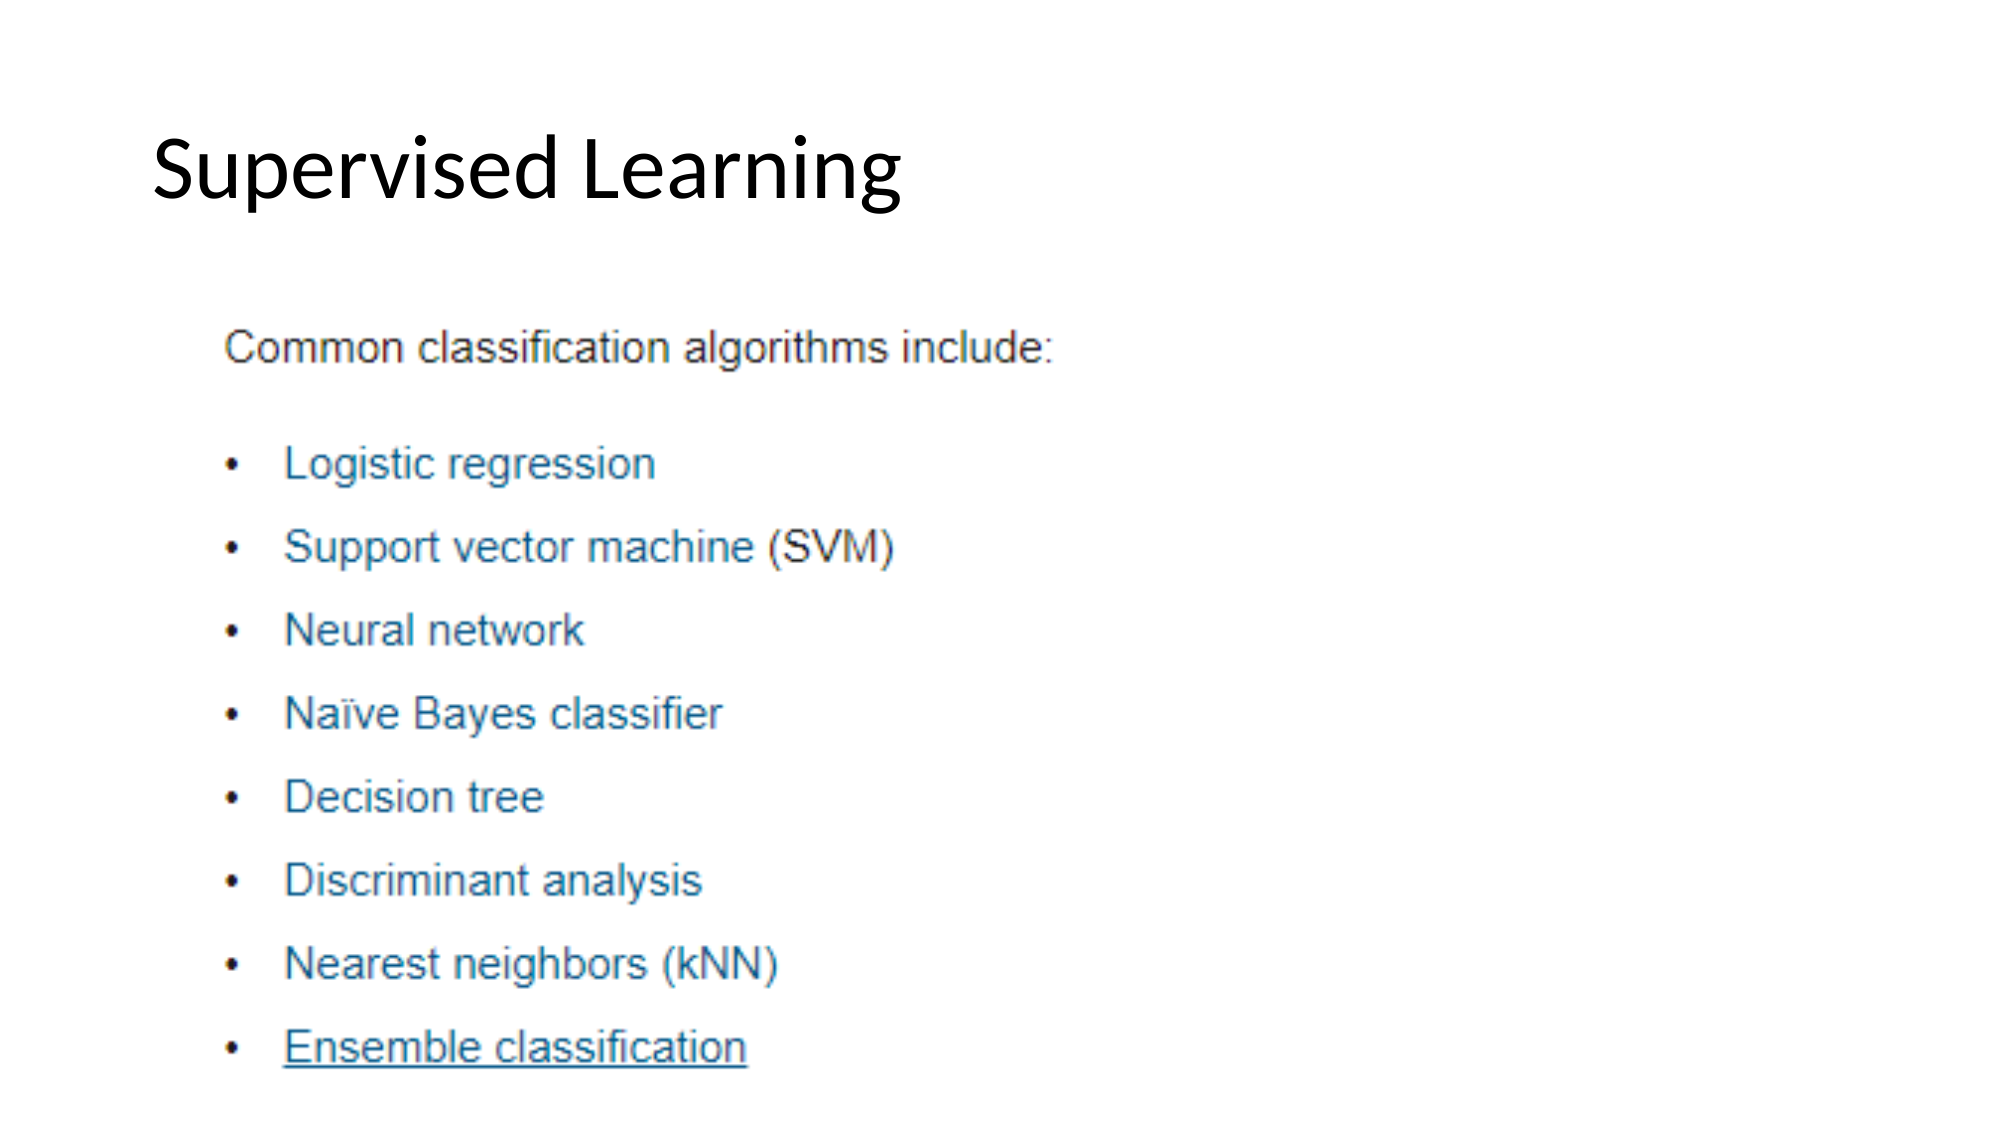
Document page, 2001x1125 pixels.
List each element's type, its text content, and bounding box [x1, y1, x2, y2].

title Supervised Learning [137, 59, 1863, 278]
picture [137, 297, 1837, 1093]
